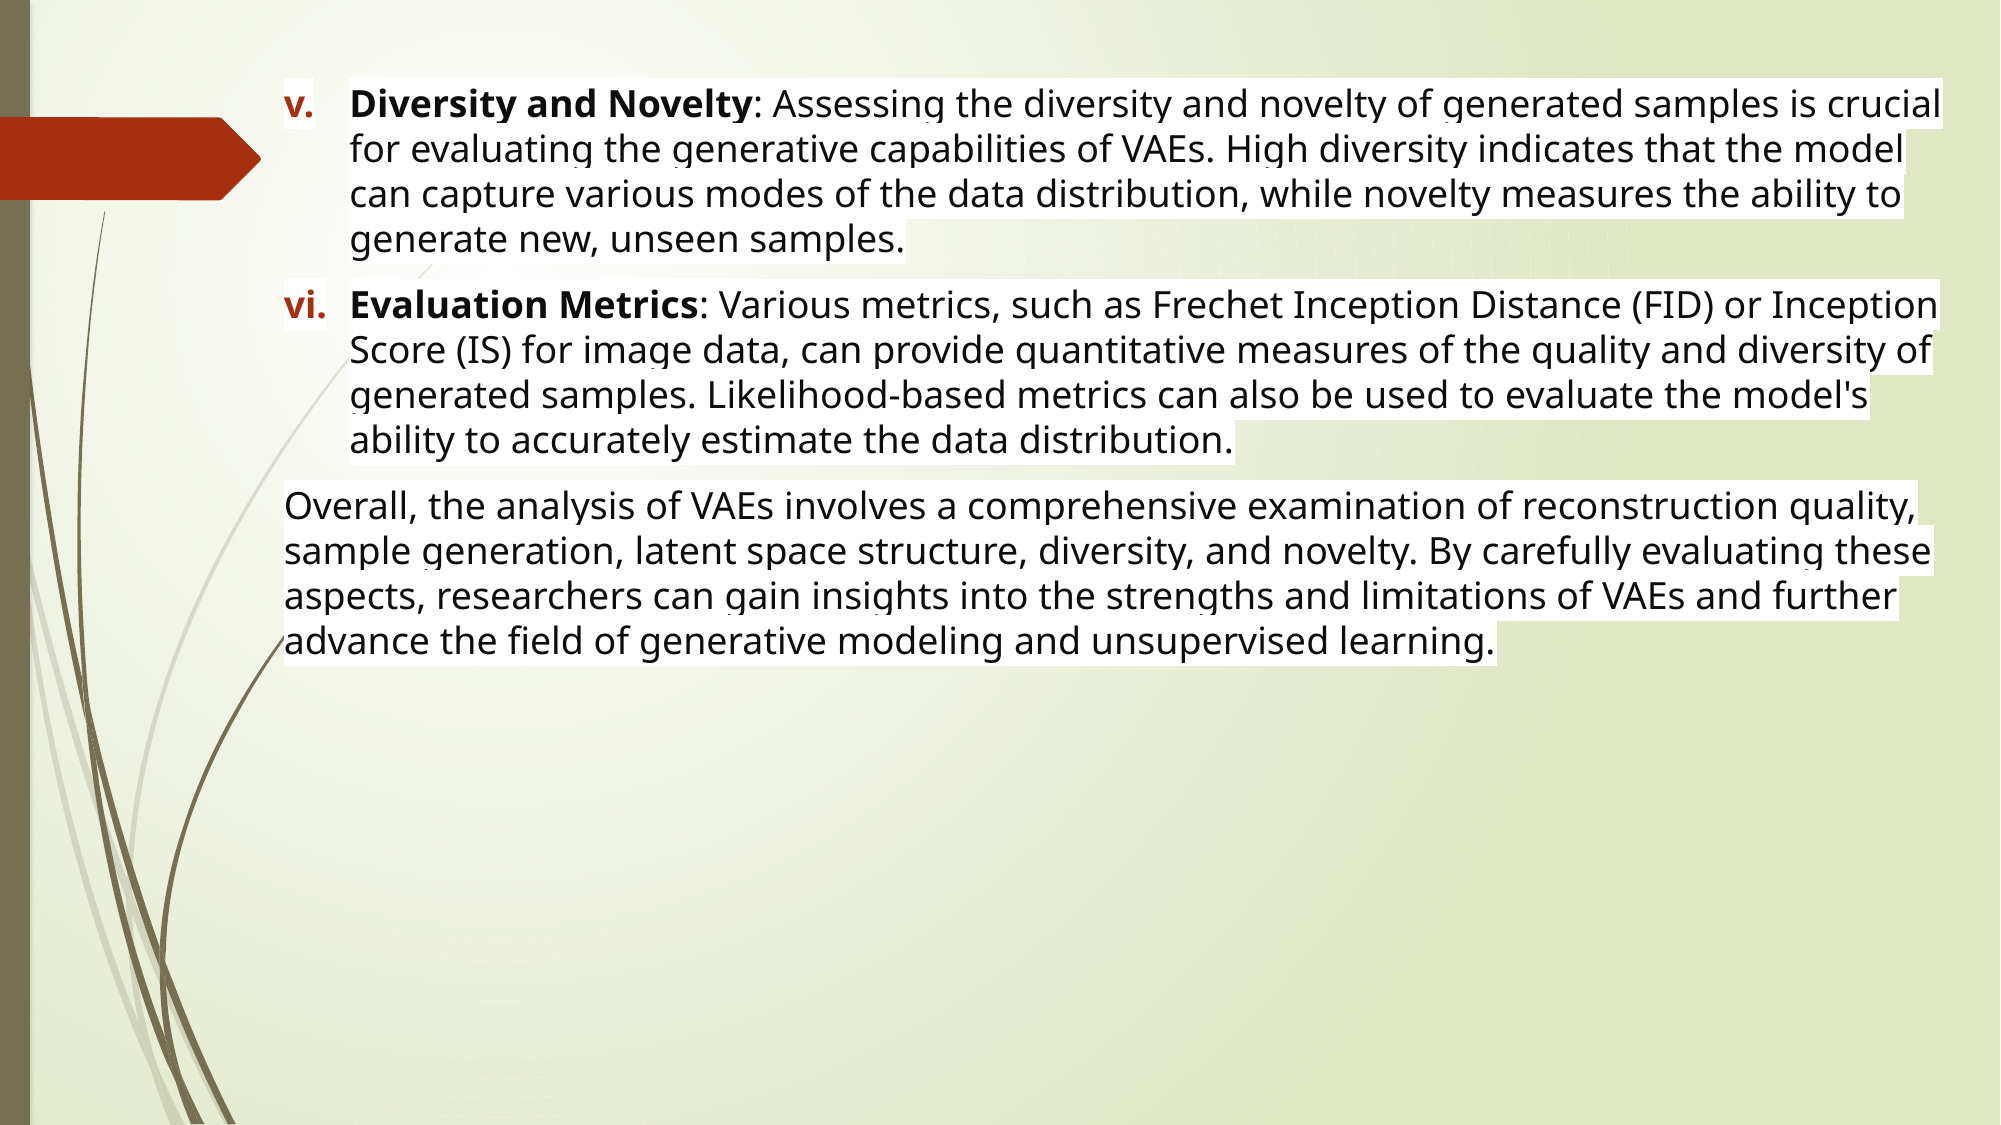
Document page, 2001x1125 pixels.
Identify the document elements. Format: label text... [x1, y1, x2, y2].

list Diversity and Novelty: Assessing the diversity and novelty of generated samples is crucial for evaluating the generative capabilities of VAEs. High diversity indicates that the model can capture various modes of the data distribution, while novelty measures the ability to generate new, unseen samples. Evaluation Metrics: Various metrics, such as Frechet Inception Distance (FID) or Inception Score (IS) for image data, can provide quantitative measures of the quality and diversity of generated samples. Likelihood-based metrics can also be used to evaluate the model's ability to accurately estimate the data distribution. Overall, the analysis of VAEs involves a comprehensive examination of reconstruction quality, sample generation, latent space structure, diversity, and novelty. By carefully evaluating these aspects, researchers can gain insights into the strengths and limitations of VAEs and further advance the field of generative modeling and unsupervised learning. [268, 72, 1968, 982]
